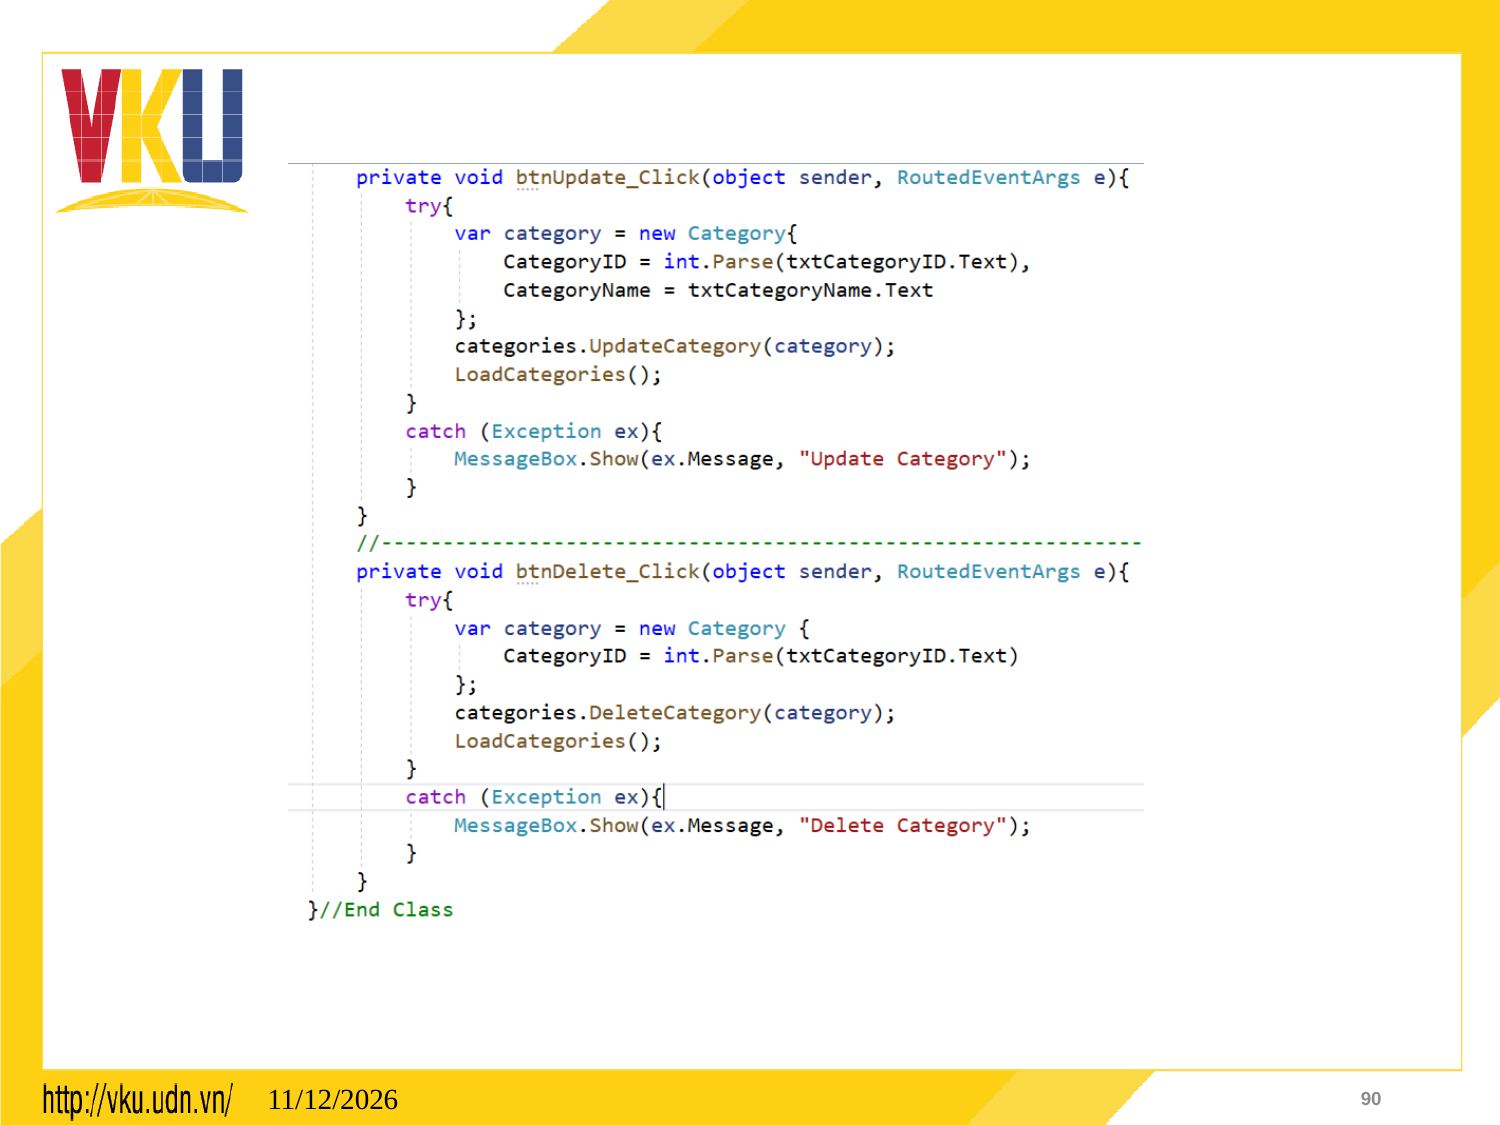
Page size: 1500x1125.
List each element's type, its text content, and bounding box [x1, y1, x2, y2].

slide_number 90 [1059, 1071, 1397, 1125]
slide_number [252, 1069, 441, 1125]
picture [0, 0, 1500, 1125]
